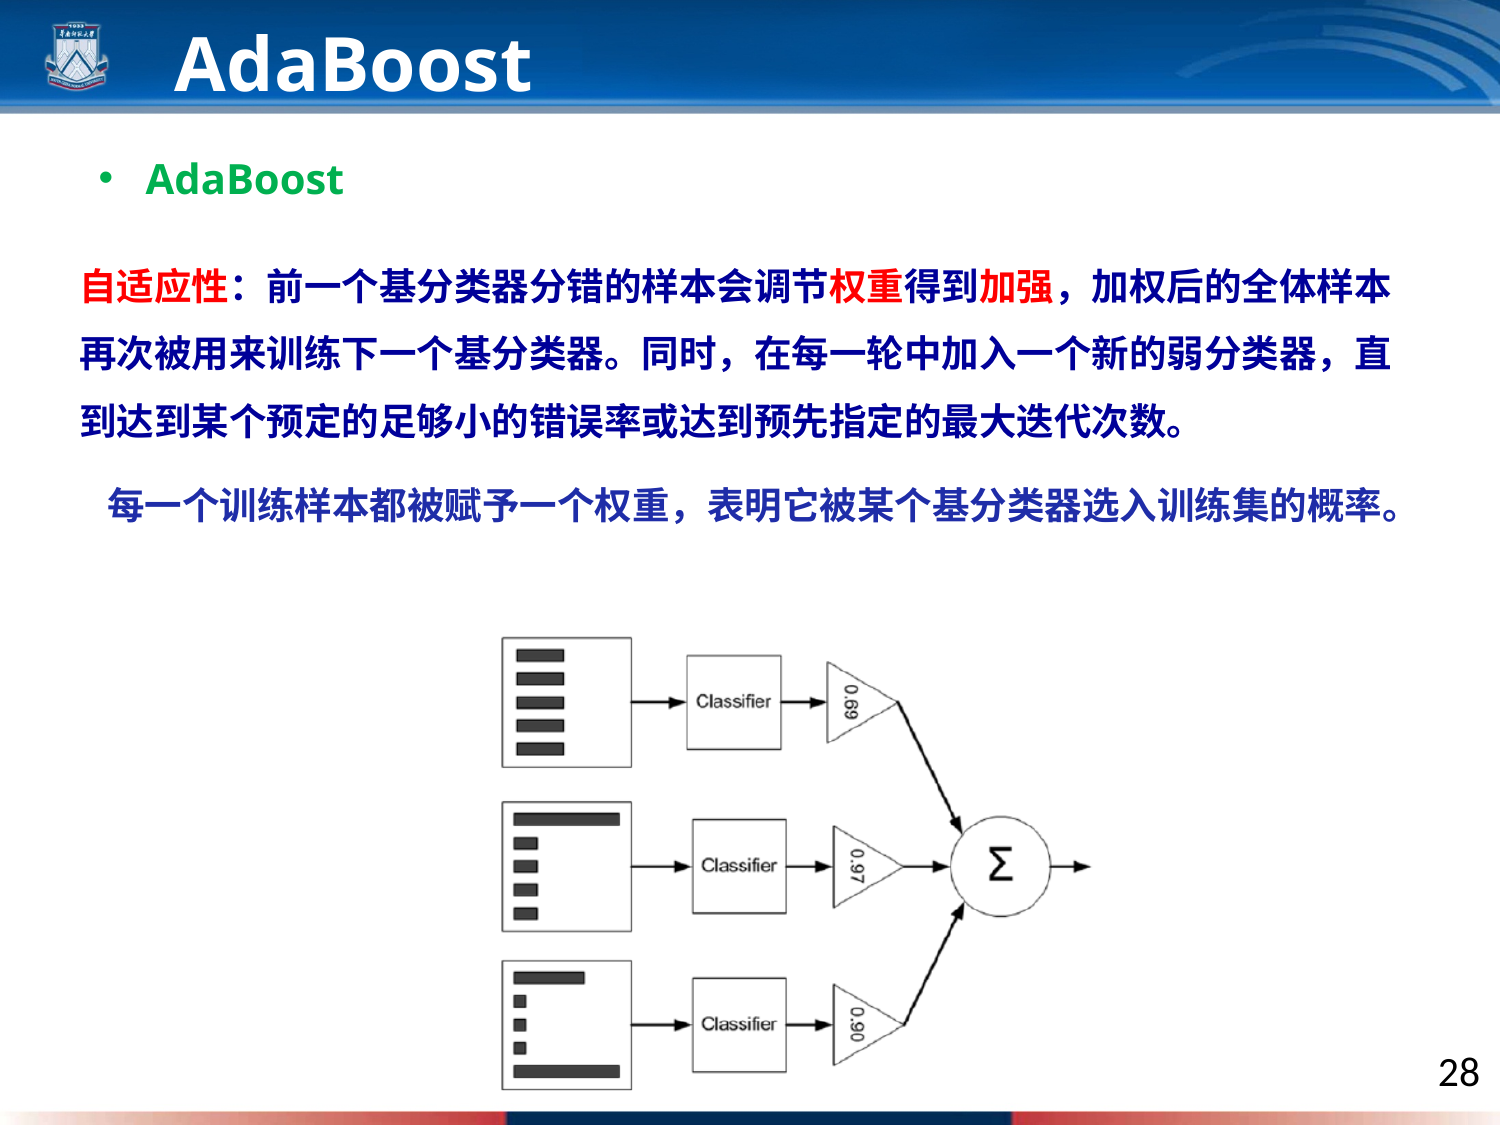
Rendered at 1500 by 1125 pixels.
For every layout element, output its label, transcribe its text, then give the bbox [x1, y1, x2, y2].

text_box AdaBoost [83, 145, 360, 210]
text_box 每一个训练样本都被赋予一个权重，表明它被某个基分类器选入训练集的概率。 [92, 452, 1408, 535]
text_box 自适应性：前一个基分类器分错的样本会调节权重得到加强，加权后的全体样本再次被用来训练下一个基分类器。同时，在每一轮中加入一个新的弱分类器，直到达到某个预定的足够小的错误率或达到预先指定的最大迭代次数。 [64, 232, 1436, 451]
picture [0, 0, 1500, 1125]
text_box AdaBoost [160, 0, 1436, 163]
